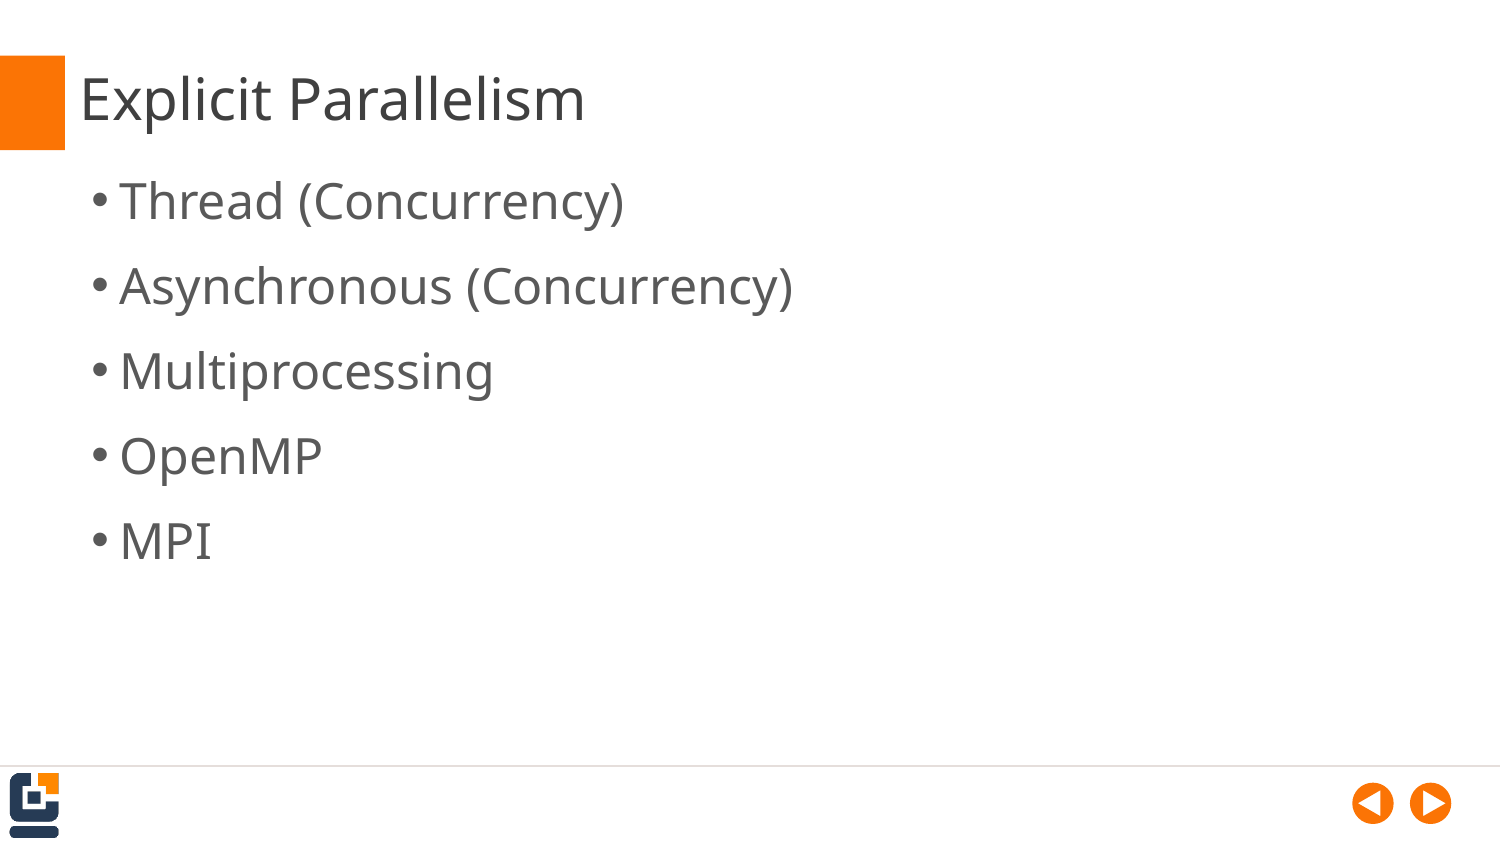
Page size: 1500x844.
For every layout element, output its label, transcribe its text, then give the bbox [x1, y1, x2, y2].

title Explicit Parallelism [64, 54, 1247, 151]
text_box Thread (Concurrency) Asynchronous (Concurrency) Multiprocessing OpenMP MPI [76, 161, 1424, 741]
text_box [1407, 780, 1454, 827]
picture [0, 773, 74, 838]
text_box [1350, 780, 1396, 827]
